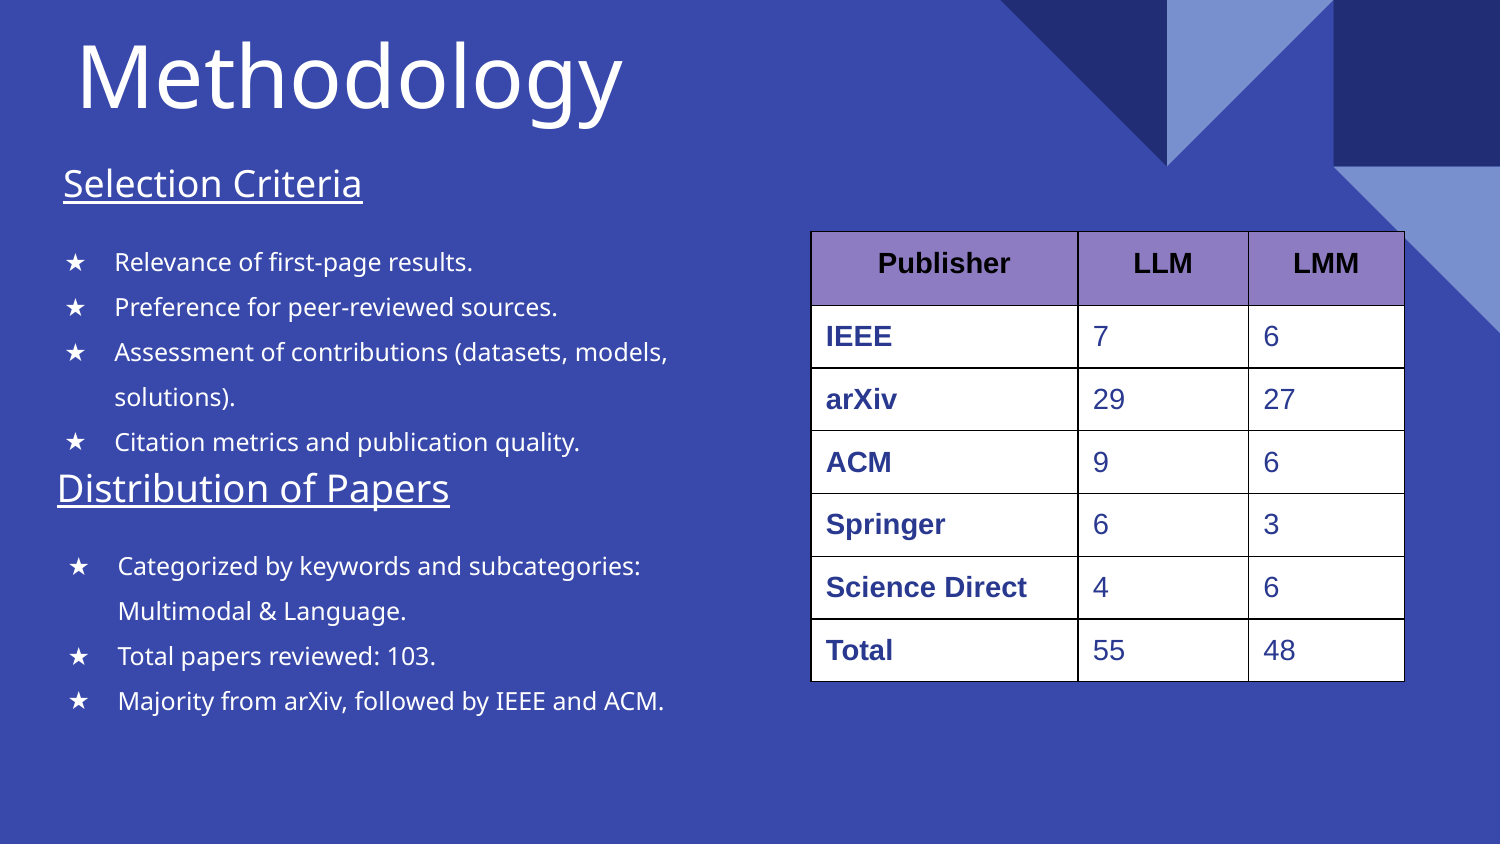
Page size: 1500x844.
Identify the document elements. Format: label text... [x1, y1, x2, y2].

title Methodology [60, 3, 1410, 142]
table_cell 4 [1079, 557, 1248, 618]
table_cell 3 [1249, 494, 1404, 556]
table_cell 29 [1079, 369, 1248, 430]
table_header Publisher [812, 232, 1077, 305]
subtitle Selection Criteria [48, 145, 568, 216]
table_cell 6 [1249, 306, 1404, 367]
text_box Relevance of first-page results. Preference for peer-reviewed sources. Assessment of contributions (datasets, models, solutions). Citation metrics and publication quality. [24, 216, 799, 458]
table_cell 27 [1249, 369, 1404, 430]
table_cell arXiv [812, 369, 1077, 430]
table_cell 9 [1079, 431, 1248, 493]
table_cell 48 [1249, 620, 1404, 681]
table_header LMM [1249, 232, 1404, 305]
table_cell 55 [1079, 620, 1248, 681]
table_cell Total [812, 620, 1077, 681]
table_cell IEEE [812, 306, 1077, 367]
table_header LLM [1079, 232, 1248, 305]
table_cell 6 [1079, 494, 1248, 556]
table_cell 7 [1079, 306, 1248, 367]
table_cell Science Direct [812, 557, 1077, 618]
text_box Categorized by keywords and subcategories: Multimodal & Language. Total papers reviewed: 103. Majority from arXiv, followed by IEEE and ACM. [27, 520, 765, 758]
table_cell Springer [812, 494, 1077, 556]
table_cell 6 [1249, 557, 1404, 618]
subtitle Distribution of Papers [41, 458, 513, 520]
table_cell ACM [812, 431, 1077, 493]
table_cell 6 [1249, 431, 1404, 493]
